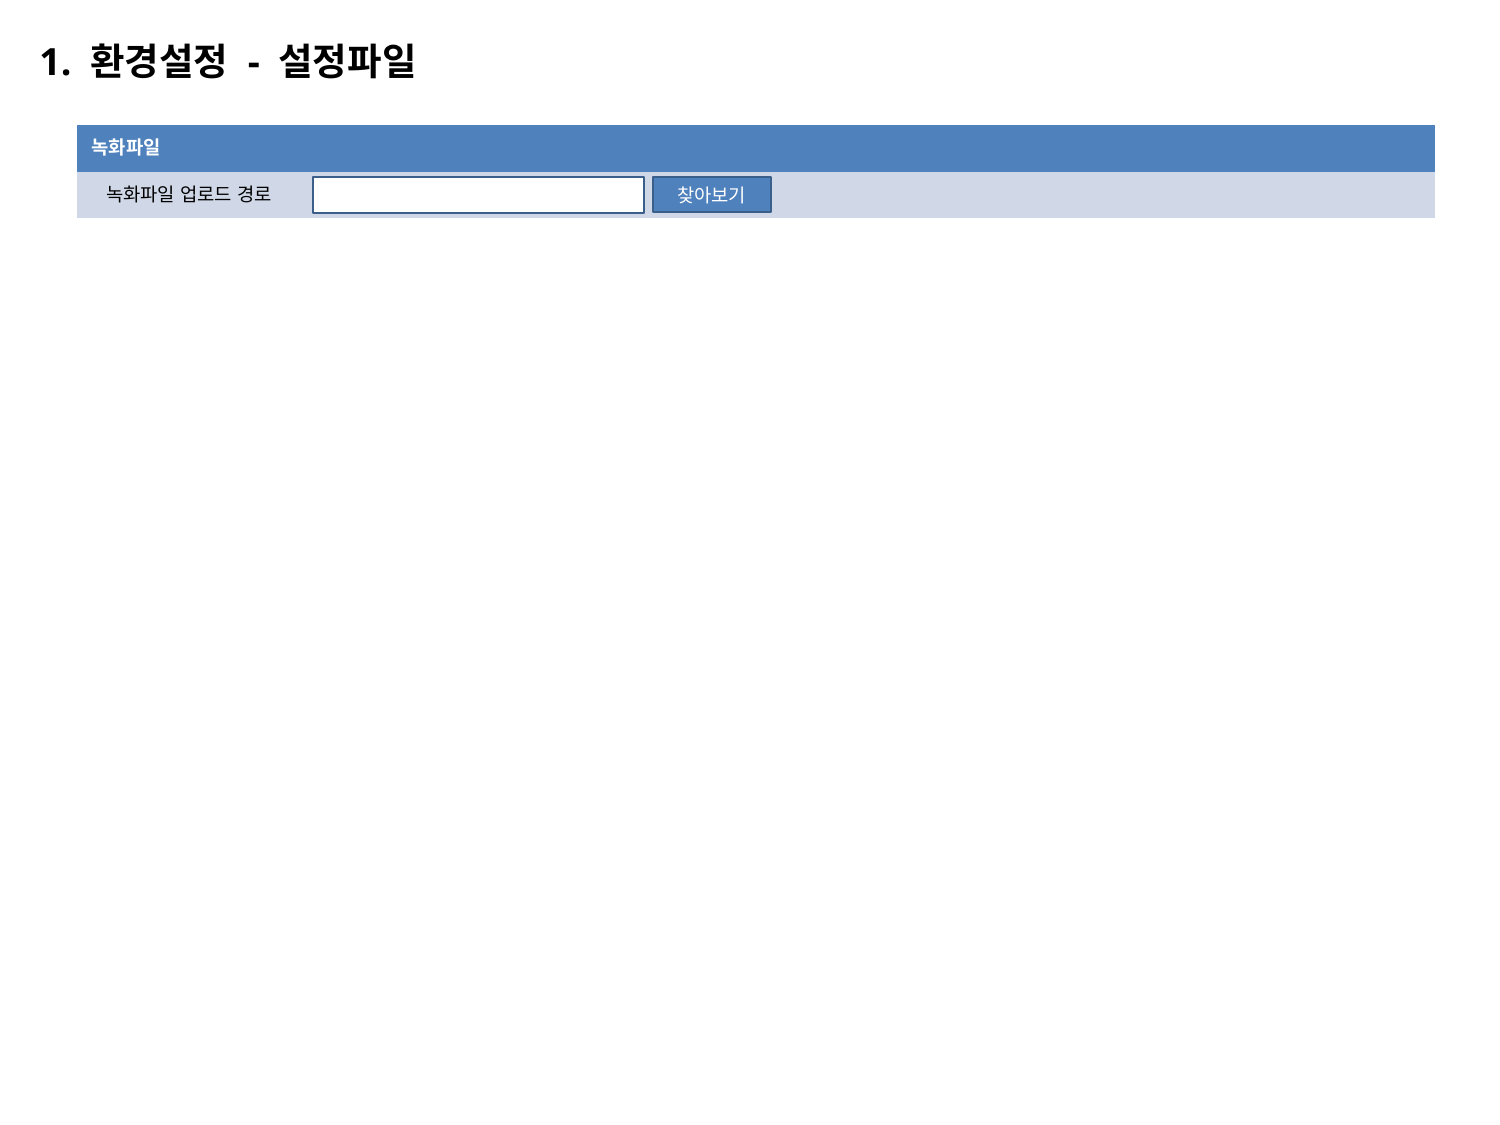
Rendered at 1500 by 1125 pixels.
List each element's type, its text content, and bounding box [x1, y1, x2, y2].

text_box 1. 환경설정 - 설정파일 [24, 30, 432, 91]
table_header 녹화파일 [77, 125, 1435, 172]
text_box 찾아보기 [651, 175, 773, 214]
text_box [311, 175, 646, 215]
table_cell [301, 172, 1435, 218]
table_cell 녹화파일 업로드 경로 [77, 172, 301, 218]
